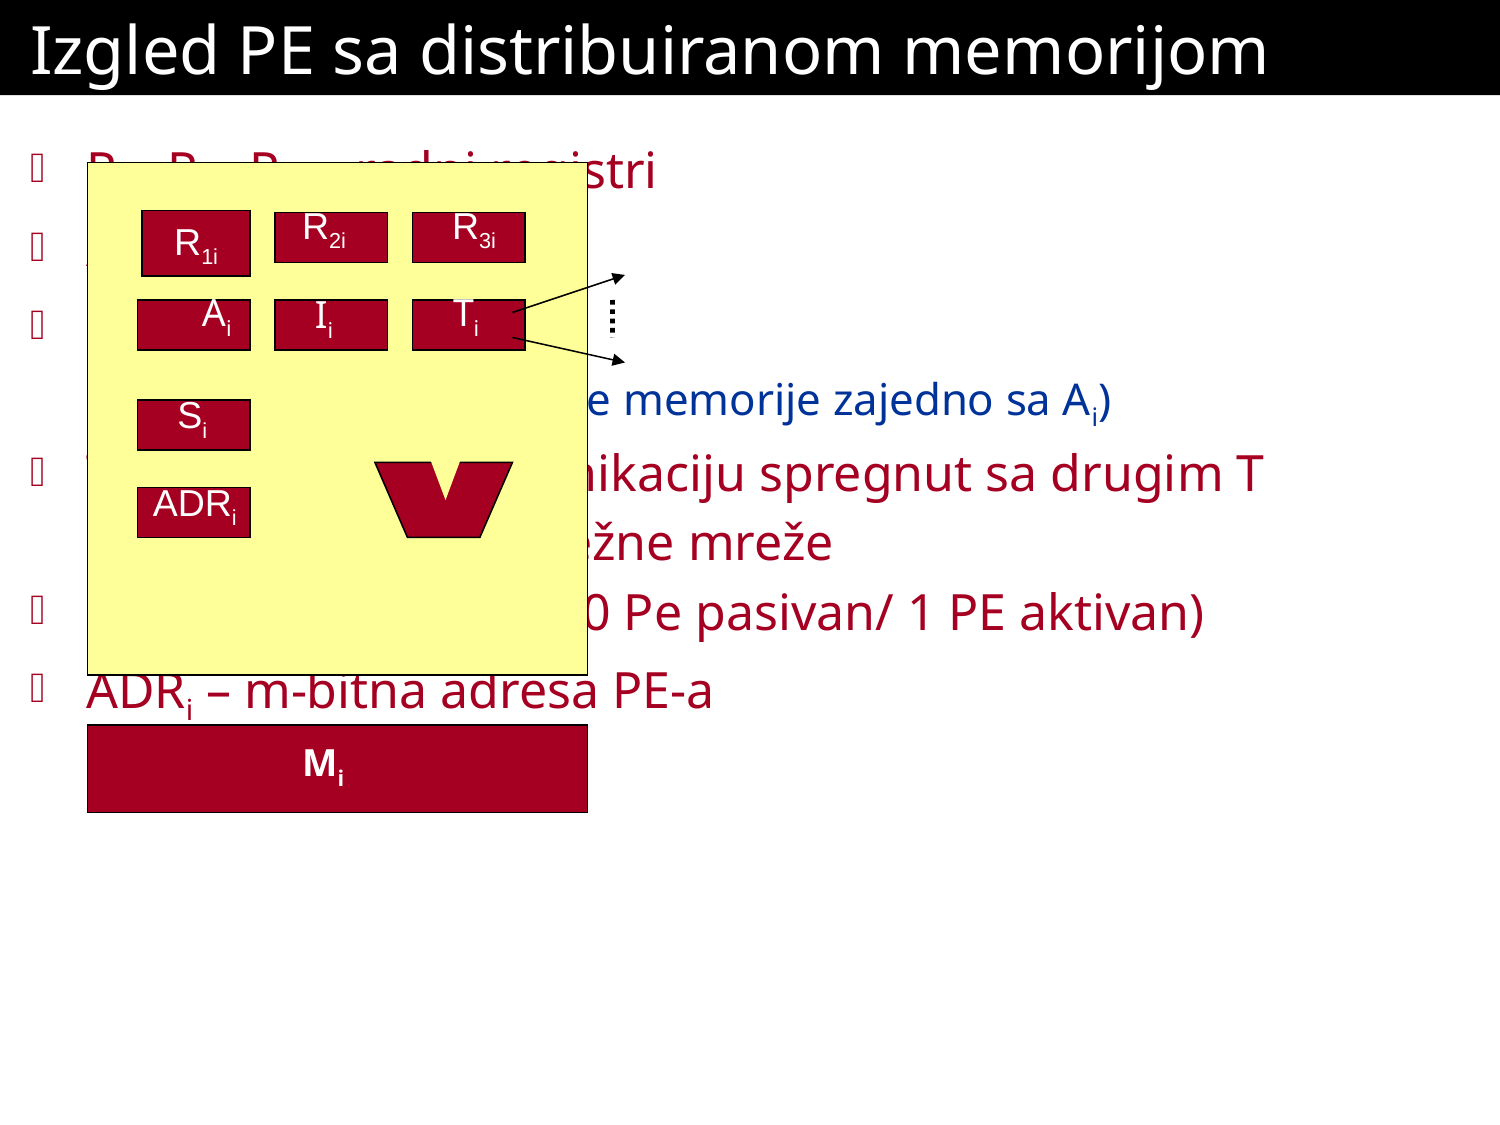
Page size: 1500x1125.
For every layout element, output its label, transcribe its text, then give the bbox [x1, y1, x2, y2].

text_box Ti [438, 281, 495, 348]
text_box [512, 273, 625, 313]
text_box [87, 724, 588, 813]
text_box [512, 337, 625, 366]
list [0, 116, 1500, 1125]
text_box Ii [300, 284, 350, 350]
text_box Ai [187, 281, 247, 348]
text_box ADRi [138, 471, 252, 538]
text_box Si [162, 384, 224, 450]
title Izgled PE sa distribuiranom memorijom [0, 0, 1500, 96]
text_box Mi [287, 731, 359, 798]
